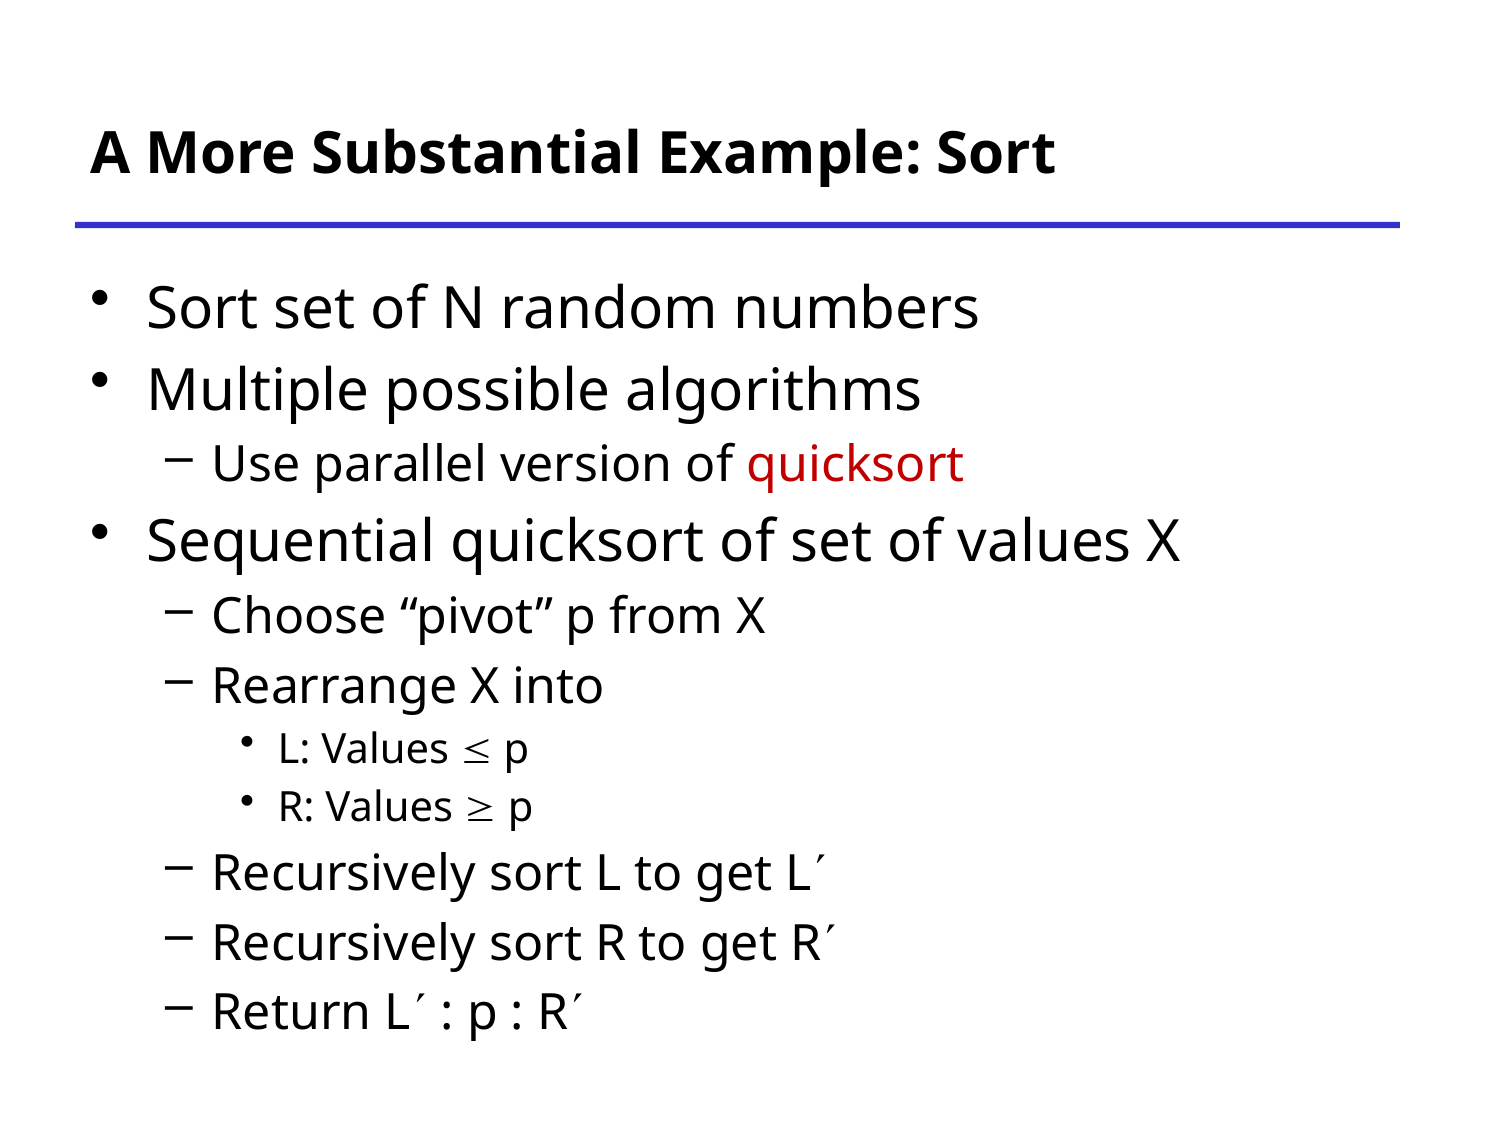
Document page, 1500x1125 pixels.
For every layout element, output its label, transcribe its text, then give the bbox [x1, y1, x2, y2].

title A More Substantial Example: Sort [75, 75, 1400, 225]
list Sort set of N random numbers Multiple possible algorithms Use parallel version of quicksort Sequential quicksort of set of values X Choose “pivot” p from X Rearrange X into L: Values  p R: Values  p Recursively sort L to get L Recursively sort R to get R Return L : p : R [75, 262, 1438, 988]
